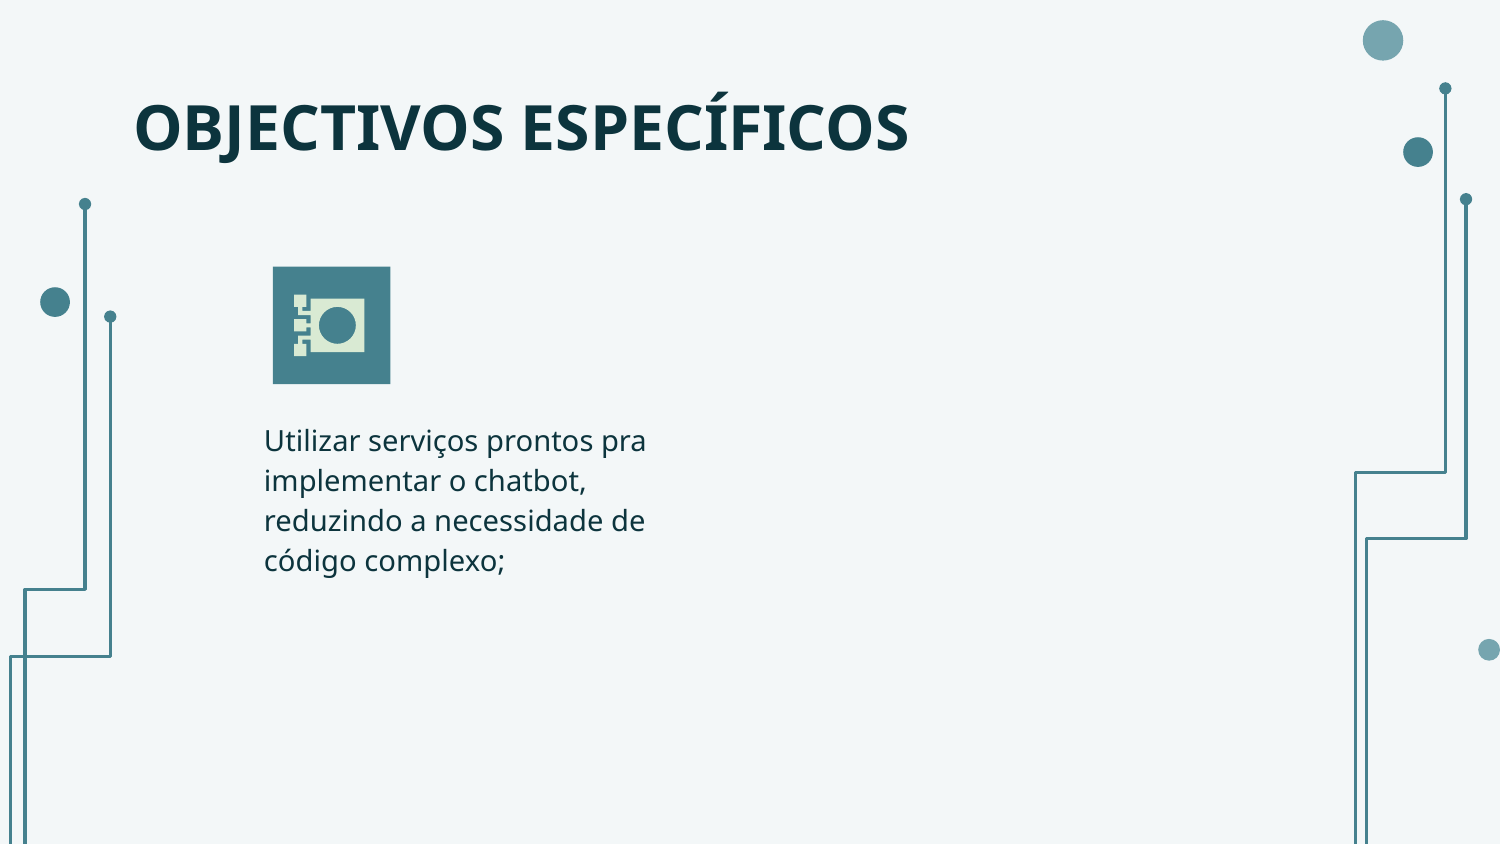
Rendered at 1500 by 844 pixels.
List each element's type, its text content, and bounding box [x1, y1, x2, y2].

text_box [272, 266, 391, 385]
subtitle Utilizar serviços prontos pra implementar o chatbot, reduzindo a necessidade de código complexo; [248, 401, 669, 601]
title OBJECTIVOS ESPECÍFICOS [118, 72, 1382, 167]
text_box [294, 294, 365, 357]
